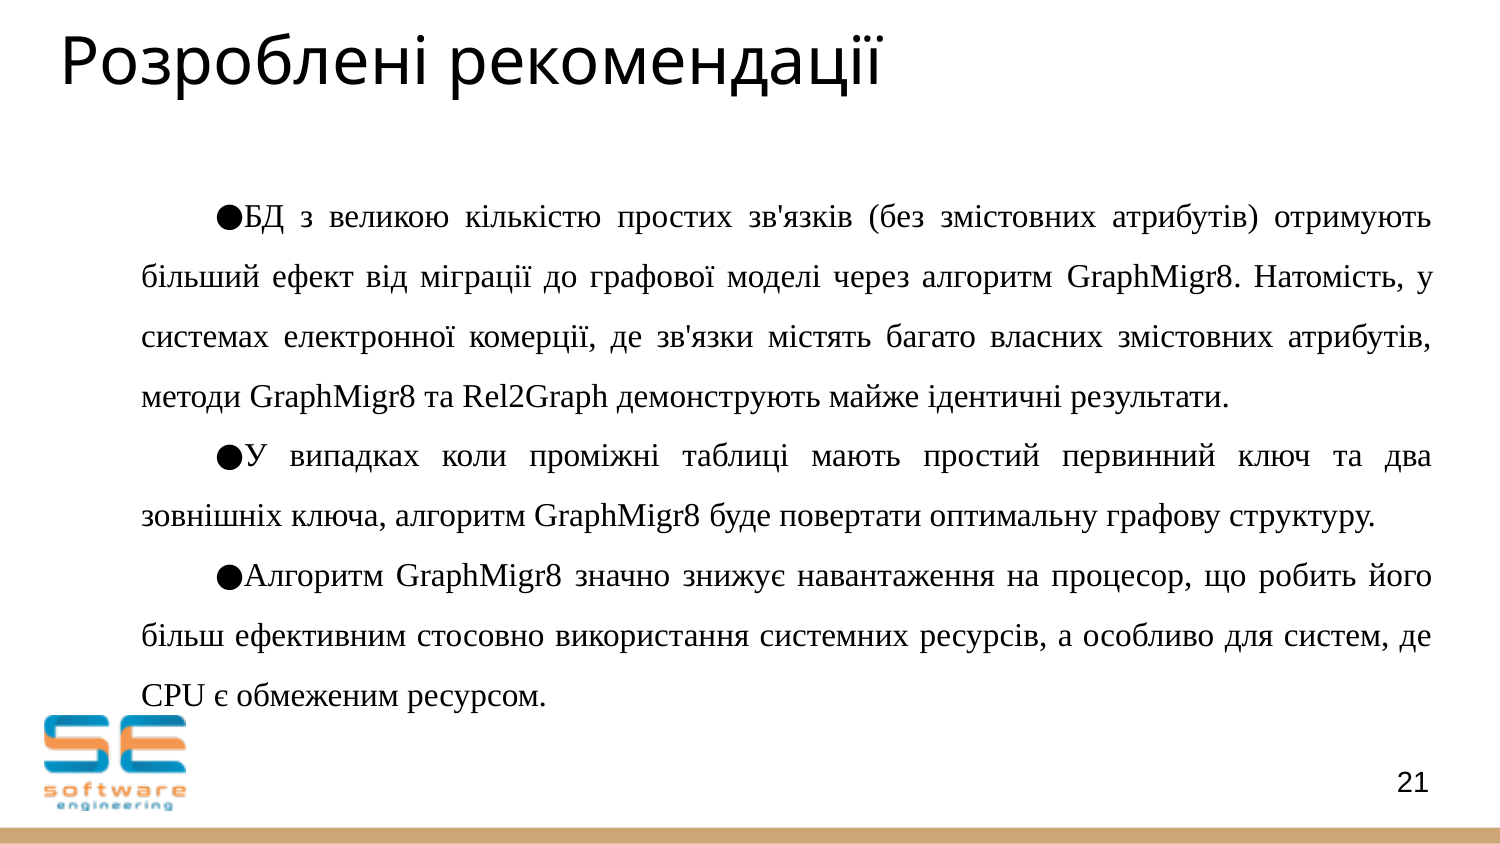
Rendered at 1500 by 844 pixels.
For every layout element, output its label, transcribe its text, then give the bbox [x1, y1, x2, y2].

title Розроблені рекомендації [44, 0, 1442, 113]
list БД з великою кількістю простих зв'язків (без змістовних атрибутів) отримують більший ефект від міграції до графової моделі через алгоритм GraphMigr8. Натомість, у системах електронної комерції, де зв'язки містять багато власних змістовних атрибутів, методи GraphMigr8 та Rel2Graph демонструють майже ідентичні результати. У випадках коли проміжні таблиці мають простий первинний ключ та два зовнішніх ключа, алгоритм GraphMigr8 буде повертати оптимальну графову структуру. Алгоритм GraphMigr8 значно знижує навантаження на процесор, що робить його більш ефективним стосовно використання системних ресурсів, а особливо для систем, де CPU є обмеженим ресурсом. [51, 159, 1449, 710]
text_box 21 [1382, 755, 1500, 806]
picture [43, 714, 186, 811]
